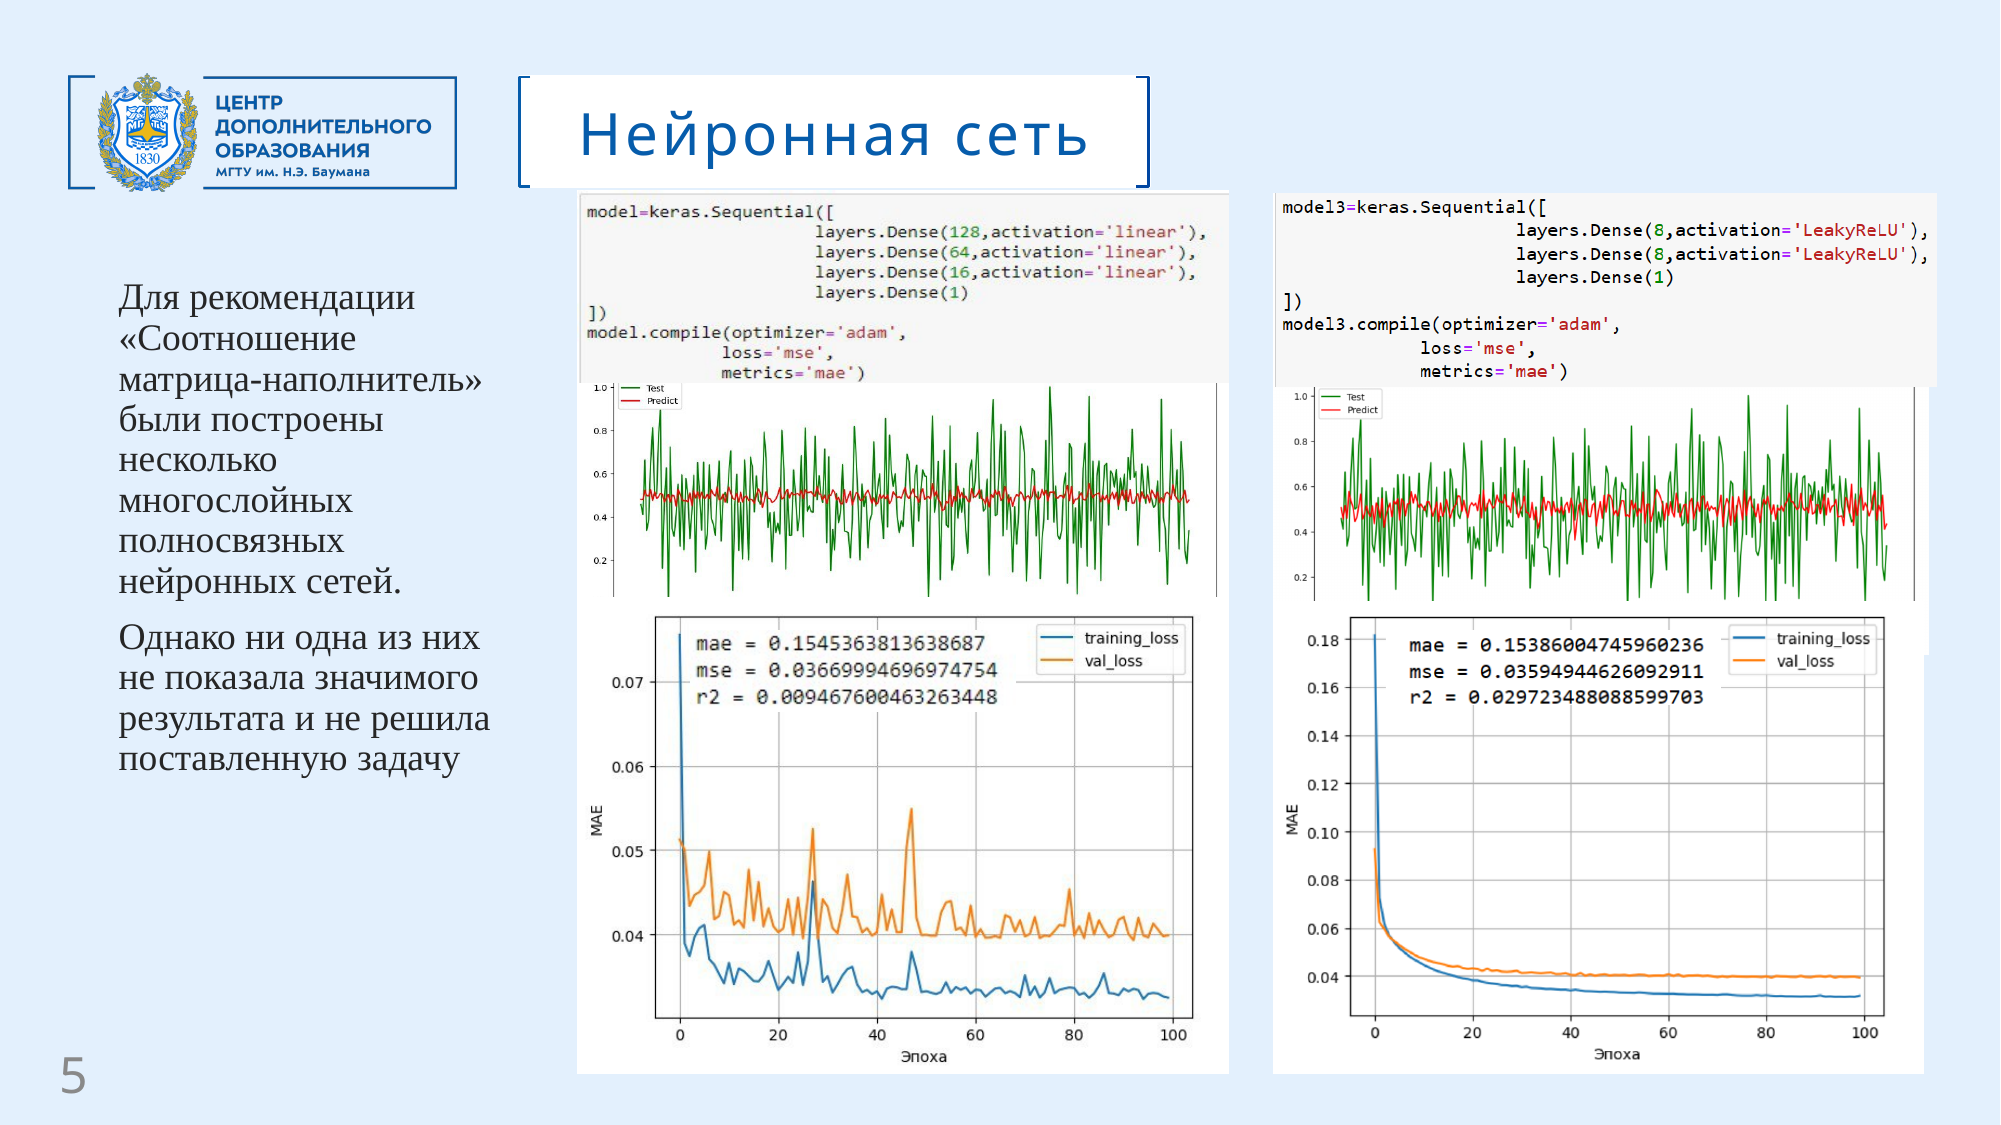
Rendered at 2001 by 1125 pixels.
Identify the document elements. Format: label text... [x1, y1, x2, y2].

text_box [519, 76, 1150, 187]
list Для рекомендации «Соотношение матрица-наполнитель» были построены несколько многослойных полносвязных нейронных сетей. Однако ни одна из них не показала значимого результата и не решила поставленную задачу [91, 270, 520, 1033]
picture [1273, 193, 1937, 1074]
picture [576, 190, 1229, 1074]
slide_number 5 [44, 1055, 139, 1101]
picture [68, 73, 457, 192]
